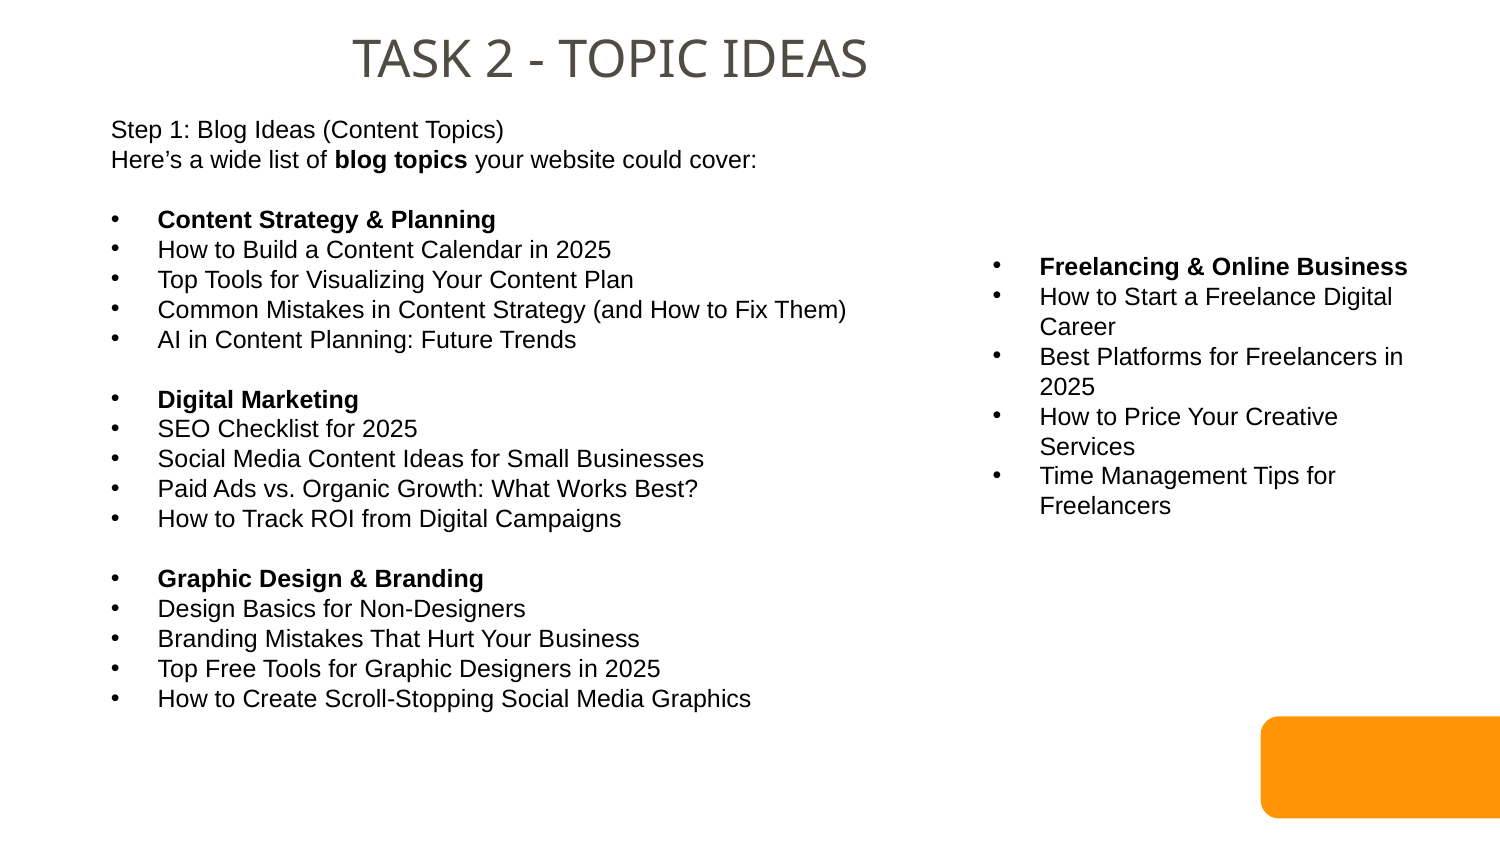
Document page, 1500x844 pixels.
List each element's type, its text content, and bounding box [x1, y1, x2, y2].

text_box Freelancing & Online Business How to Start a Freelance Digital Career Best Platforms for Freelancers in 2025 How to Price Your Creative Services Time Management Tips for Freelancers [977, 212, 1428, 633]
text_box TASK 2 - TOPIC IDEAS [352, 0, 1099, 88]
text_box Step 1: Blog Ideas (Content Topics) Here’s a wide list of blog topics your website could cover: Content Strategy & Planning How to Build a Content Calendar in 2025 Top Tools for Visualizing Your Content Plan Common Mistakes in Content Strategy (and How to Fix Them) AI in Content Planning: Future Trends Digital Marketing SEO Checklist for 2025 Social Media Content Ideas for Small Businesses Paid Ads vs. Organic Growth: What Works Best? How to Track ROI from Digital Campaigns Graphic Design & Branding Design Basics for Non-Designers Branding Mistakes That Hurt Your Business Top Free Tools for Graphic Designers in 2025 How to Create Scroll-Stopping Social Media Graphics [110, 113, 1150, 713]
text_box [1260, 716, 1500, 819]
